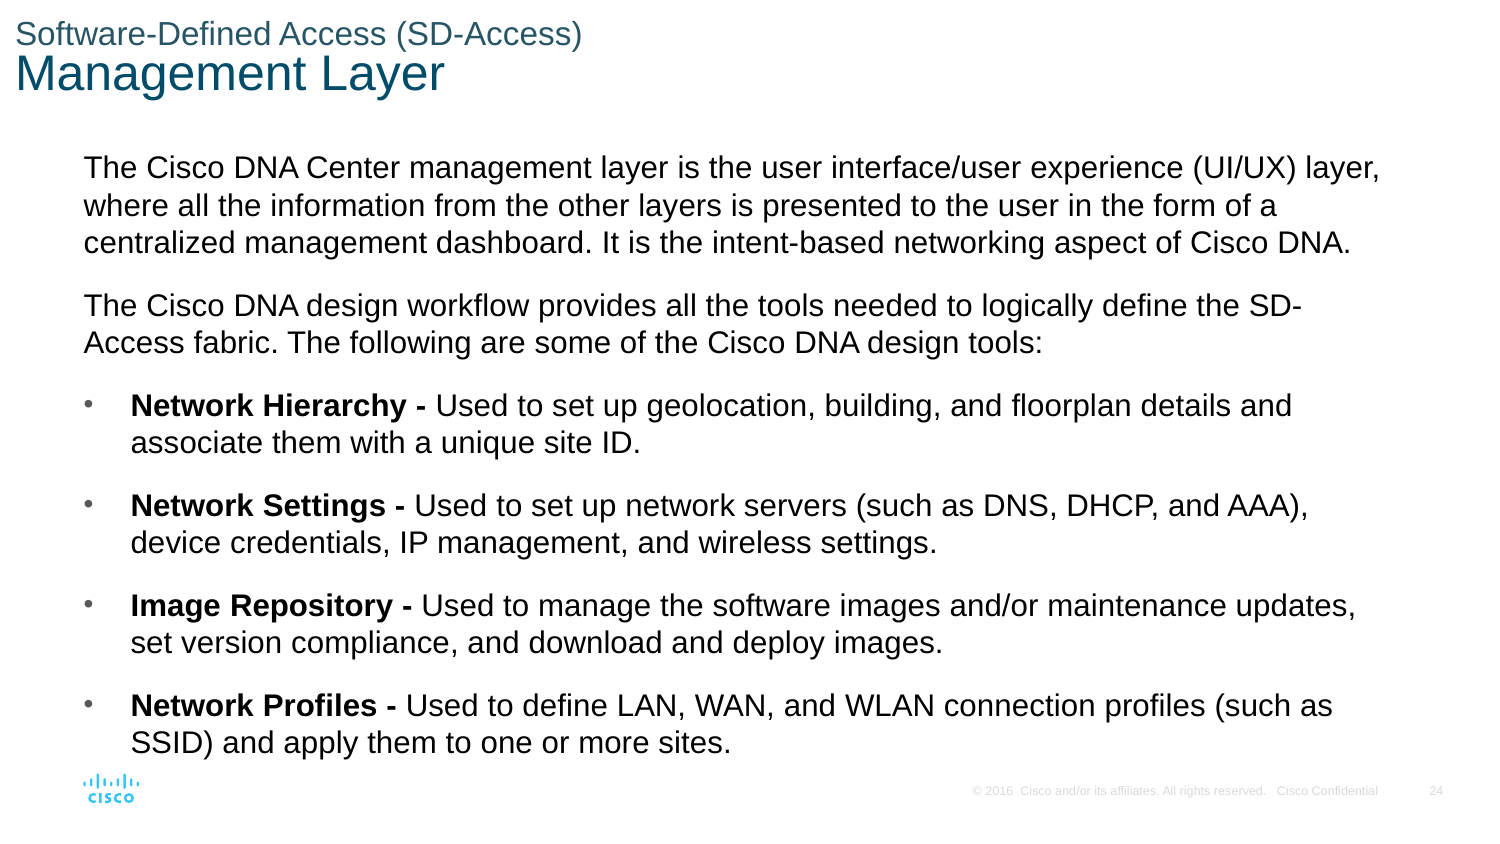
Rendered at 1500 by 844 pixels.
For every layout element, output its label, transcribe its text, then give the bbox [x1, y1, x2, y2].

list The Cisco DNA Center management layer is the user interface/user experience (UI/UX) layer, where all the information from the other layers is presented to the user in the form of a centralized management dashboard. It is the intent-based networking aspect of Cisco DNA. The Cisco DNA design workflow provides all the tools needed to logically define the SD-Access fabric. The following are some of the Cisco DNA design tools: Network Hierarchy - Used to set up geolocation, building, and floorplan details and associate them with a unique site ID. Network Settings - Used to set up network servers (such as DNS, DHCP, and AAA), device credentials, IP management, and wireless settings. Image Repository - Used to manage the software images and/or maintenance updates, set version compliance, and download and deploy images. Network Profiles - Used to define LAN, WAN, and WLAN connection profiles (such as SSID) and apply them to one or more sites. [68, 140, 1413, 784]
title Software-Defined Access (SD-Access) Management Layer [0, 0, 1369, 121]
